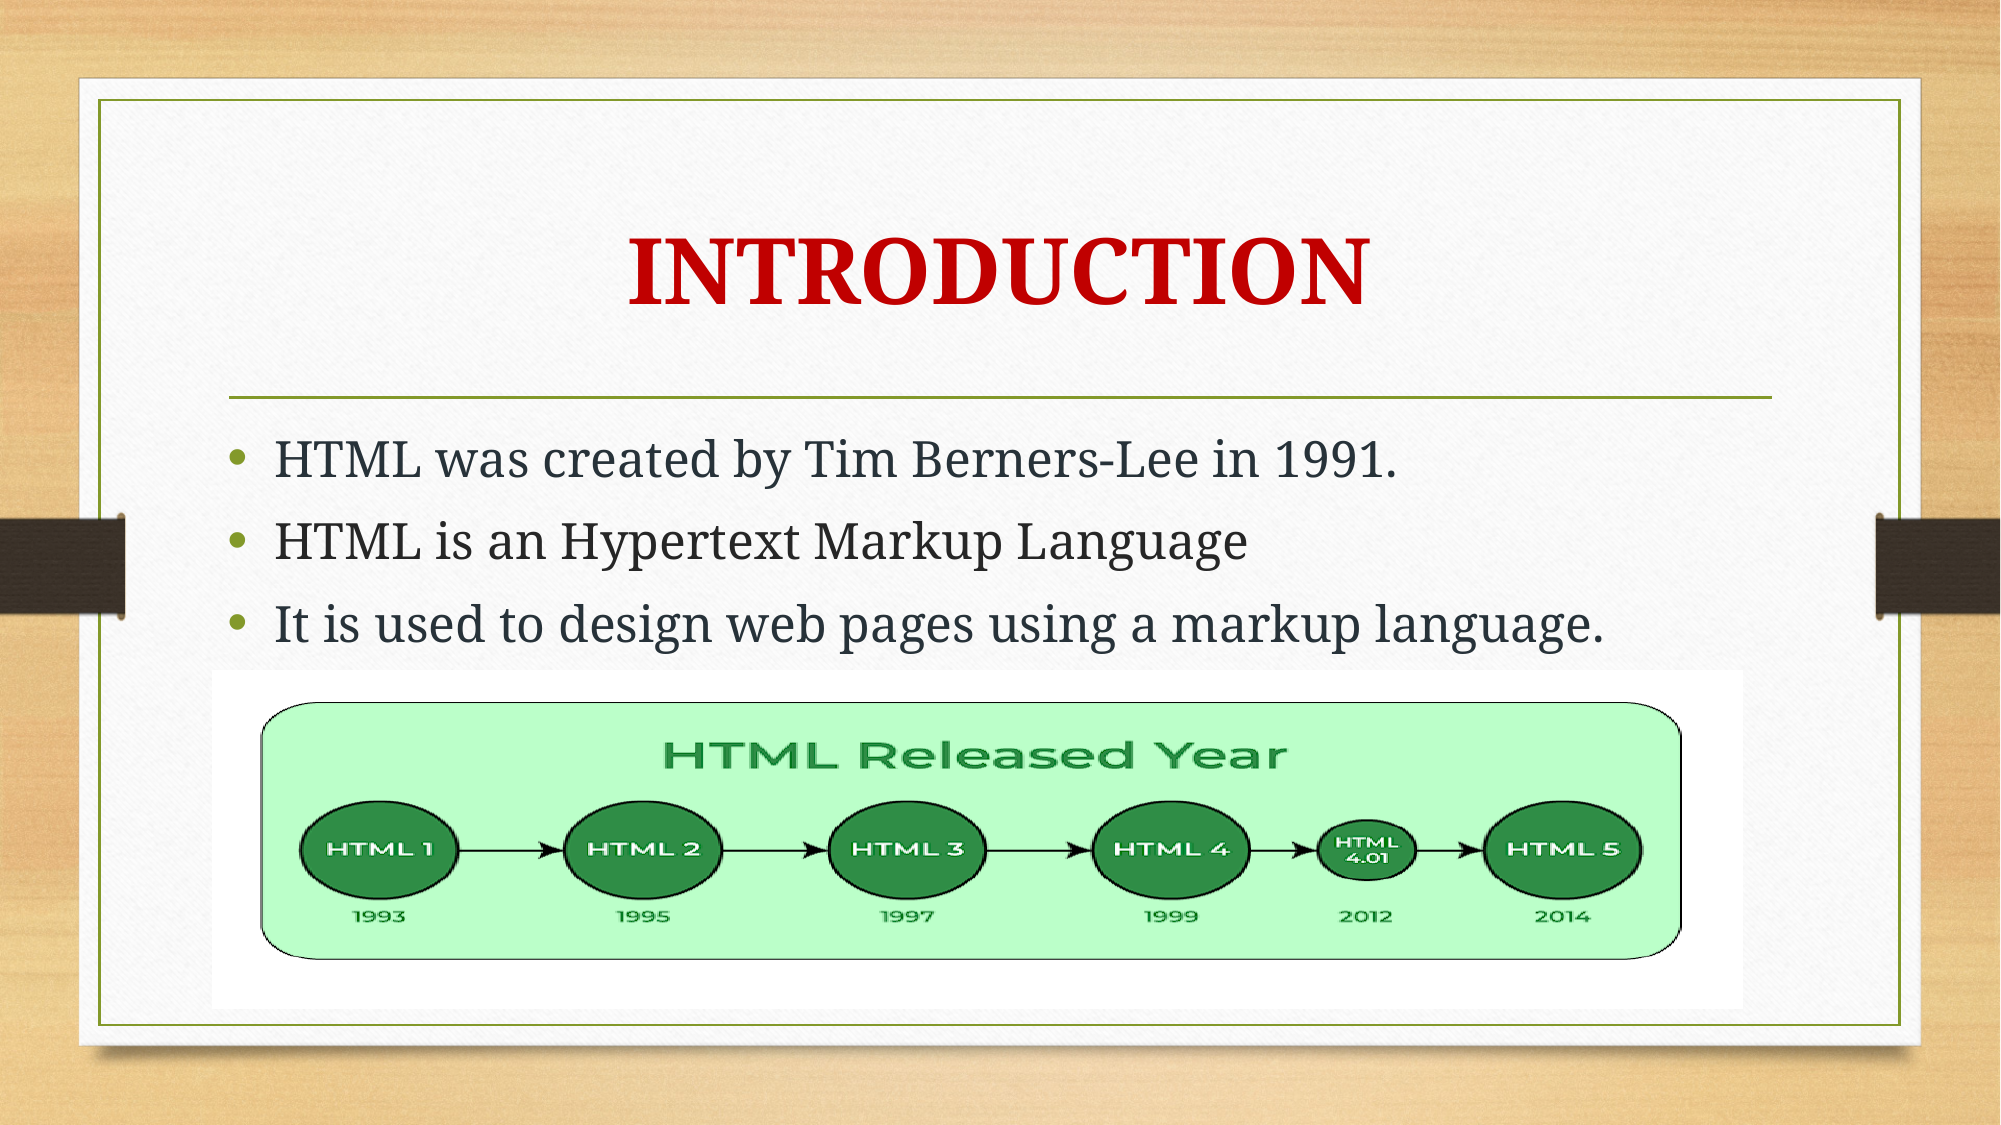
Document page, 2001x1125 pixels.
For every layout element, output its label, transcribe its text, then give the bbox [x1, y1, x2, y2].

list HTML was created by Tim Berners-Lee in 1991. HTML is an Hypertext Markup Language It is used to design web pages using a markup language. [212, 419, 1788, 964]
picture [0, 0, 2001, 1125]
title INTRODUCTION [212, 161, 1788, 375]
